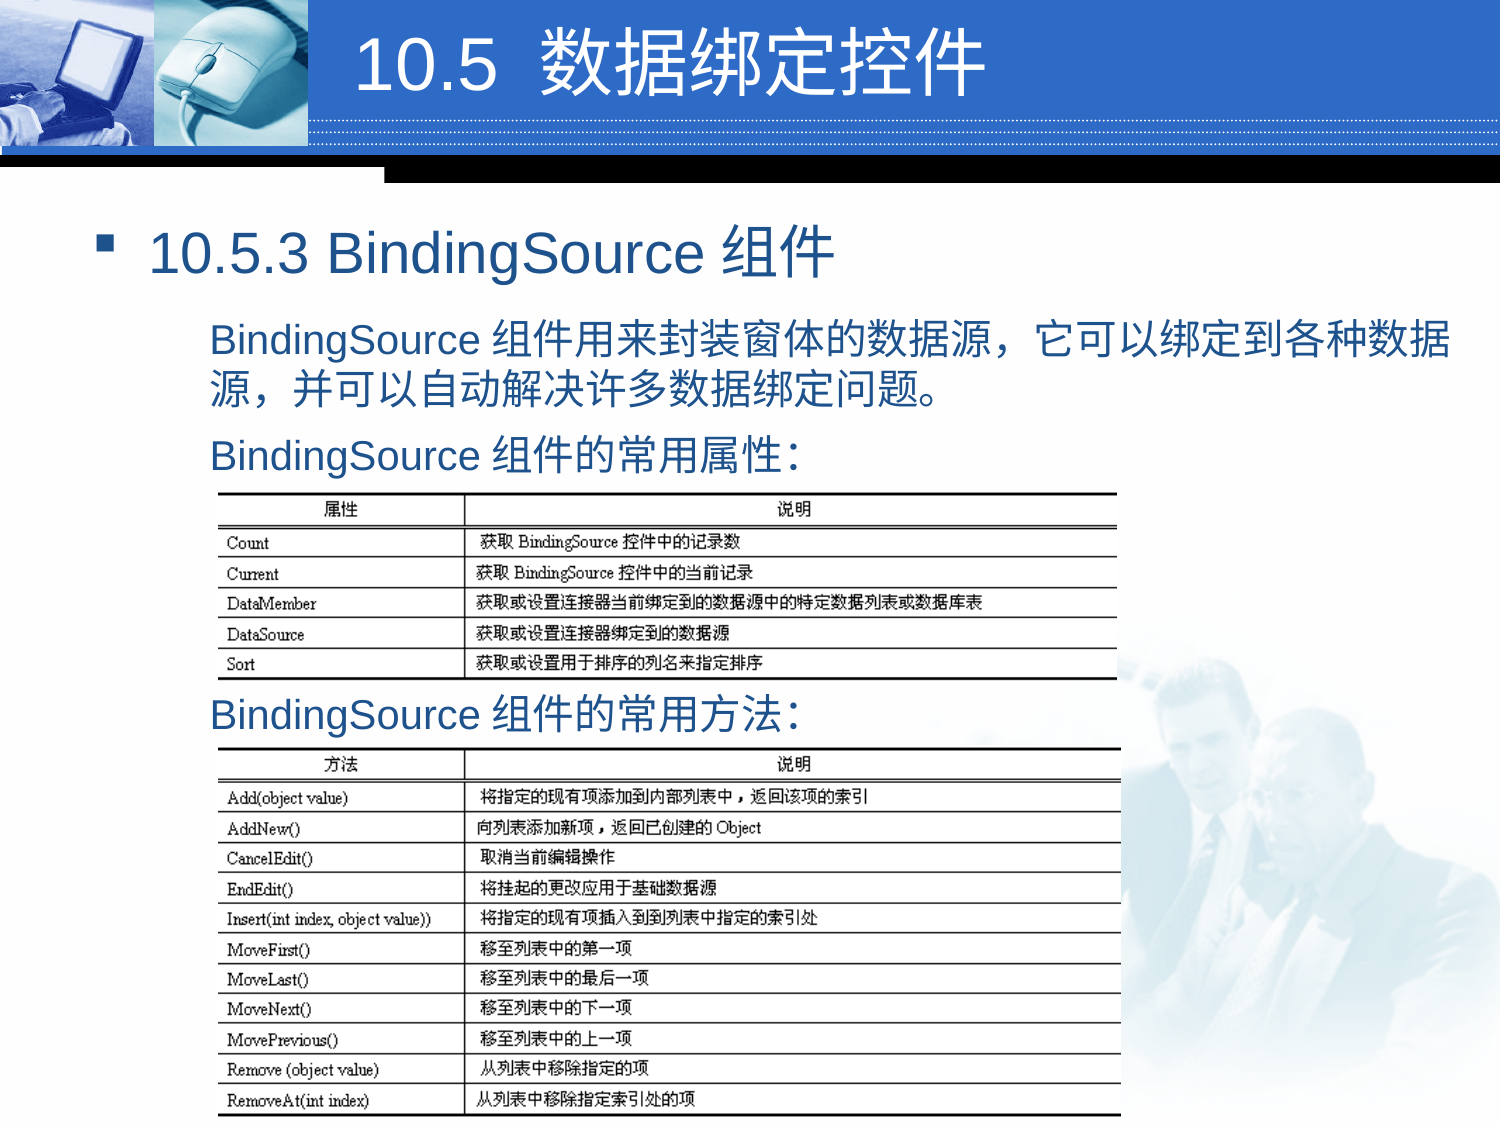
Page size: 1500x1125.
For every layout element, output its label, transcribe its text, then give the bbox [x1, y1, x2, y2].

title 10.5 数据绑定控件 [338, 16, 1459, 105]
text_box BindingSource组件的常用方法： [194, 680, 1471, 746]
picture [0, 0, 308, 155]
list 10.5.3 BindingSource组件 [76, 208, 1306, 303]
picture [0, 167, 1500, 1125]
text_box BindingSource组件用来封装窗体的数据源，它可以绑定到各种数据源，并可以自动解决许多数据绑定问题。 [194, 305, 1483, 421]
text_box BindingSource组件的常用属性： [194, 420, 1471, 486]
